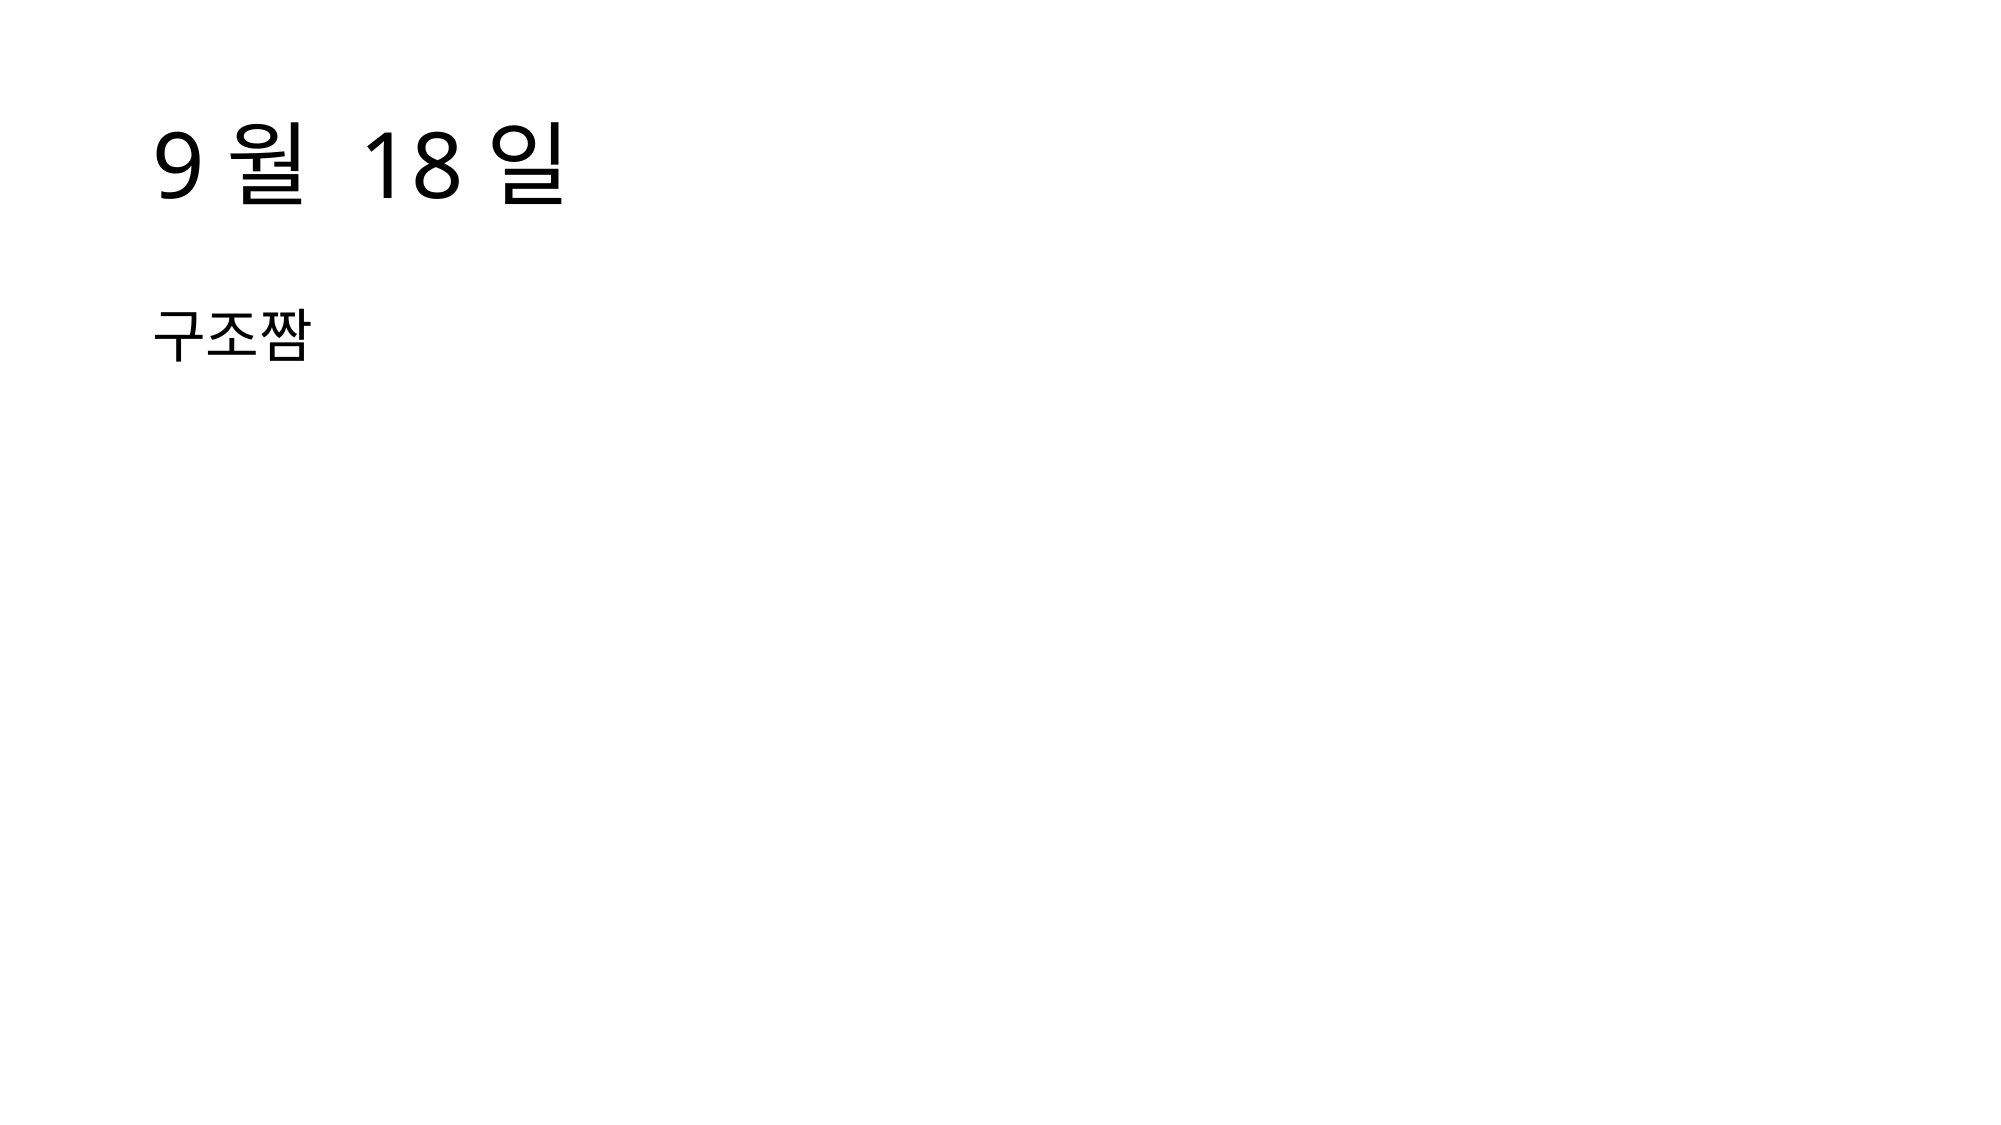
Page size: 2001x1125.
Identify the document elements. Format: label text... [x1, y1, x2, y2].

title 9월 18일 [137, 59, 1863, 278]
list 구조짬 [137, 299, 1863, 1014]
